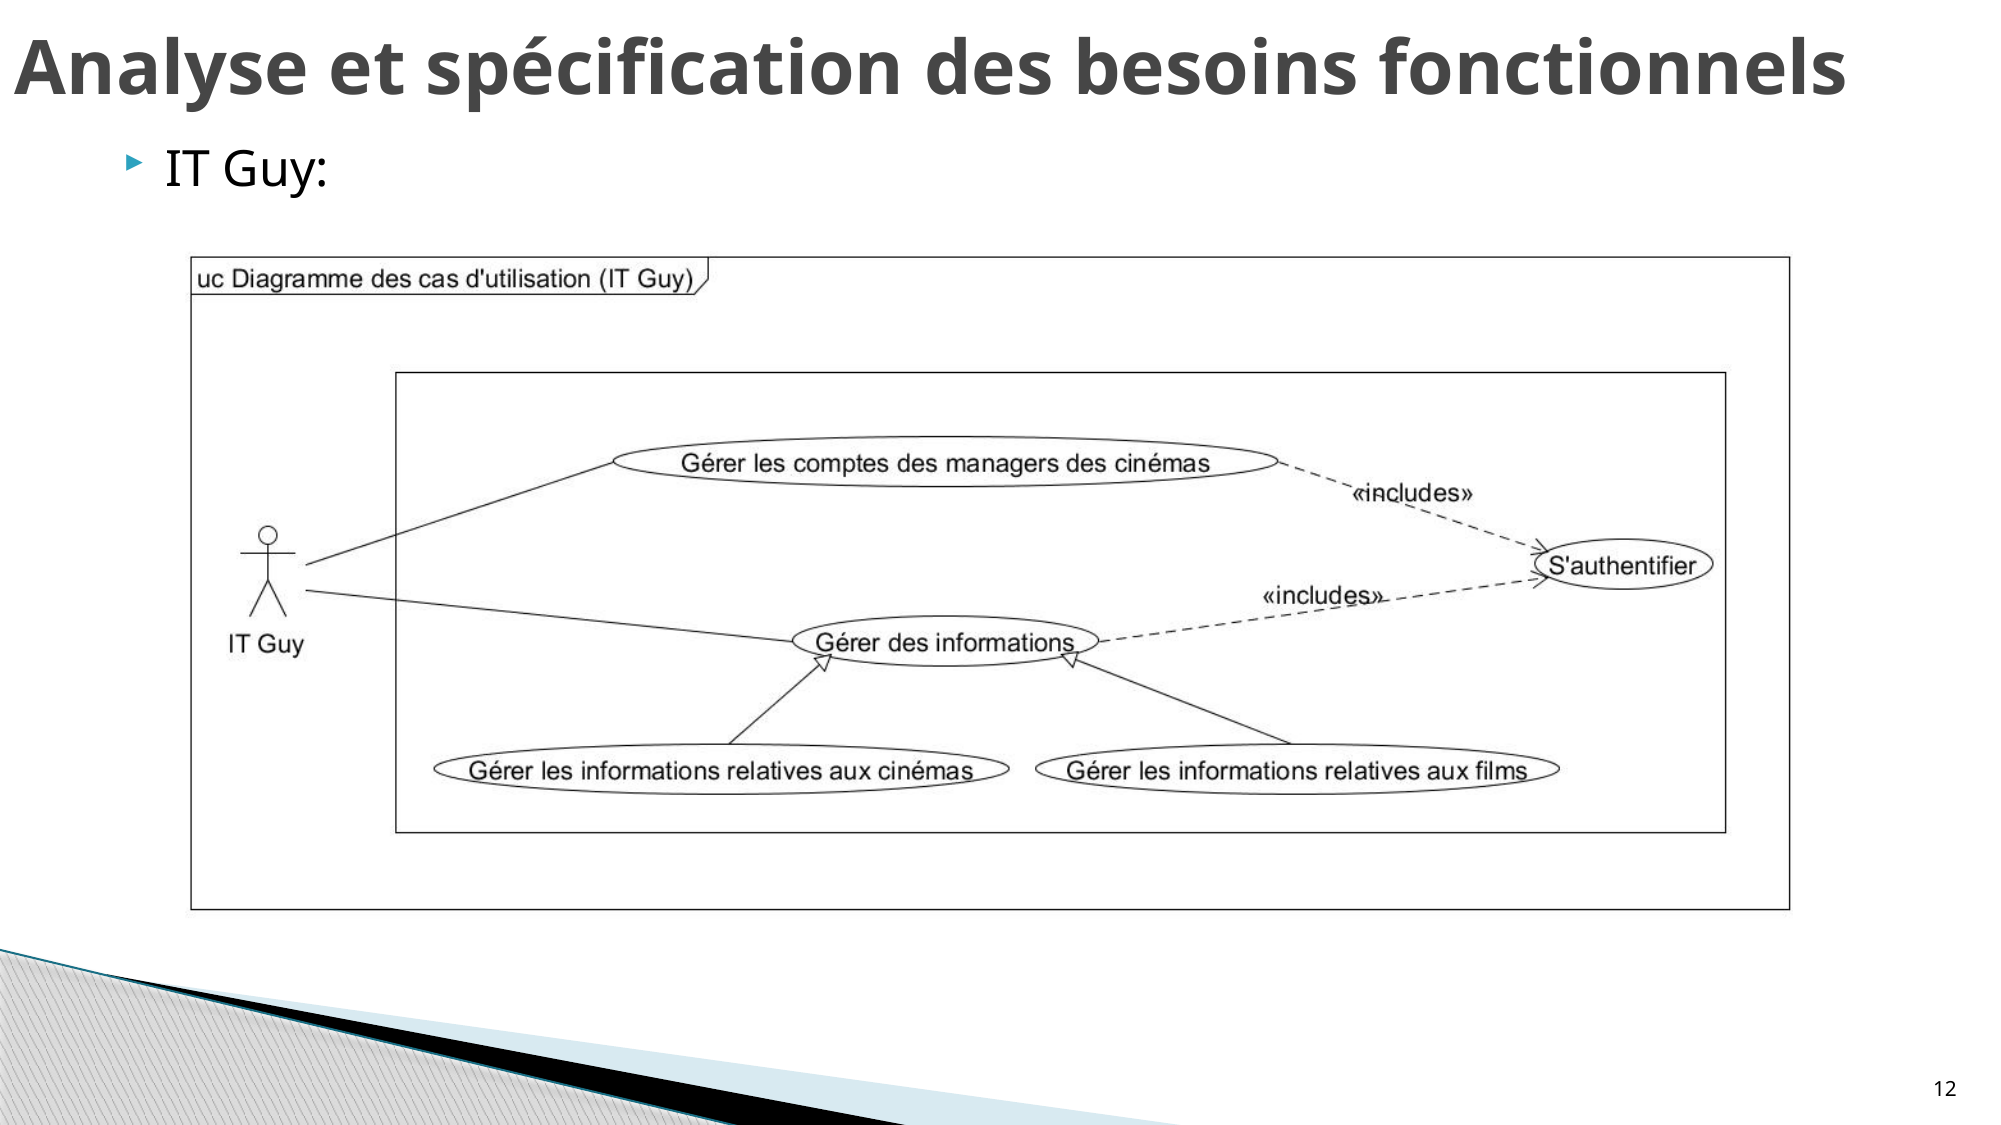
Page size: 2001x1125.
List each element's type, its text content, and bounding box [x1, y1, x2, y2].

slide_number 12 [1891, 1051, 1972, 1112]
list IT Guy: [90, 128, 1892, 968]
title Analyse et spécification des besoins fonctionnels [0, 0, 1892, 129]
picture [165, 231, 1817, 936]
